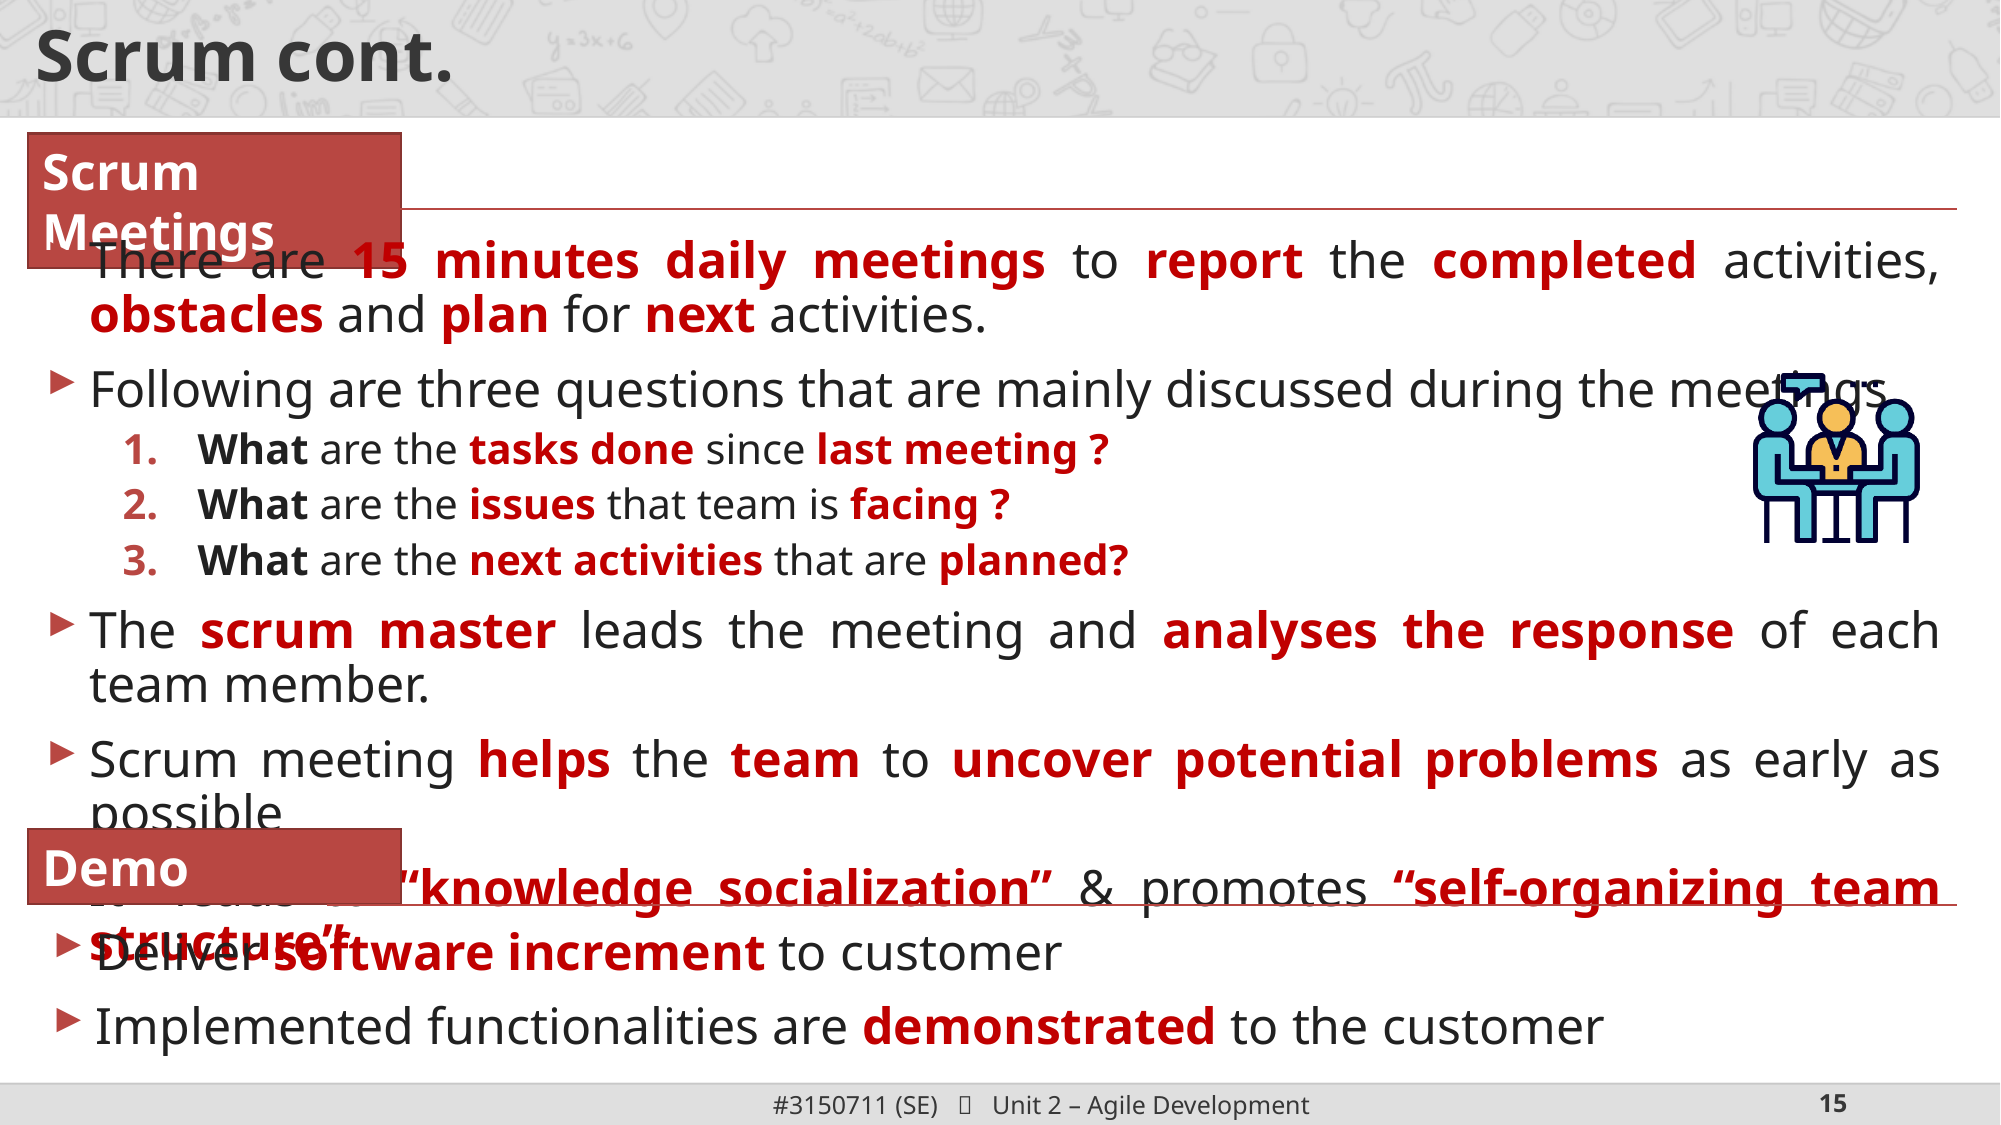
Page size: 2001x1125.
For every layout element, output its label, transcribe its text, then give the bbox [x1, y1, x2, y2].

text_box There are 15 minutes daily meetings to report the completed activities, obstacles and plan for next activities. Following are three questions that are mainly discussed during the meetings. What are the tasks done since last meeting ? What are the issues that team is facing ? What are the next activities that are planned? The scrum master leads the meeting and analyses the response of each team member. Scrum meeting helps the team to uncover potential problems as early as possible It leads to “knowledge socialization” & promotes “self-organizing team structure” [31, 227, 1957, 904]
text_box Scrum Meetings [27, 132, 402, 269]
text_box Deliver software increment to customer Implemented functionalities are demonstrated to the customer [37, 919, 1963, 1073]
picture [1751, 373, 1921, 543]
text_box Demo [27, 828, 402, 905]
title Scrum cont. [0, 0, 2000, 117]
text_box There are 15 minutes daily meetings to report the completed activities, obstacles and plan for next activities. Following are three questions that are mainly discussed during the meetings. What are the tasks done since last meeting ? What are the issues that team is facing ? What are the next activities that are planned? The scrum master leads the meeting and analyses the response of each team member. Scrum meeting helps the team to uncover potential problems as early as possible It leads to “knowledge socialization” & promotes “self-organizing team structure” [31, 905, 1957, 1058]
